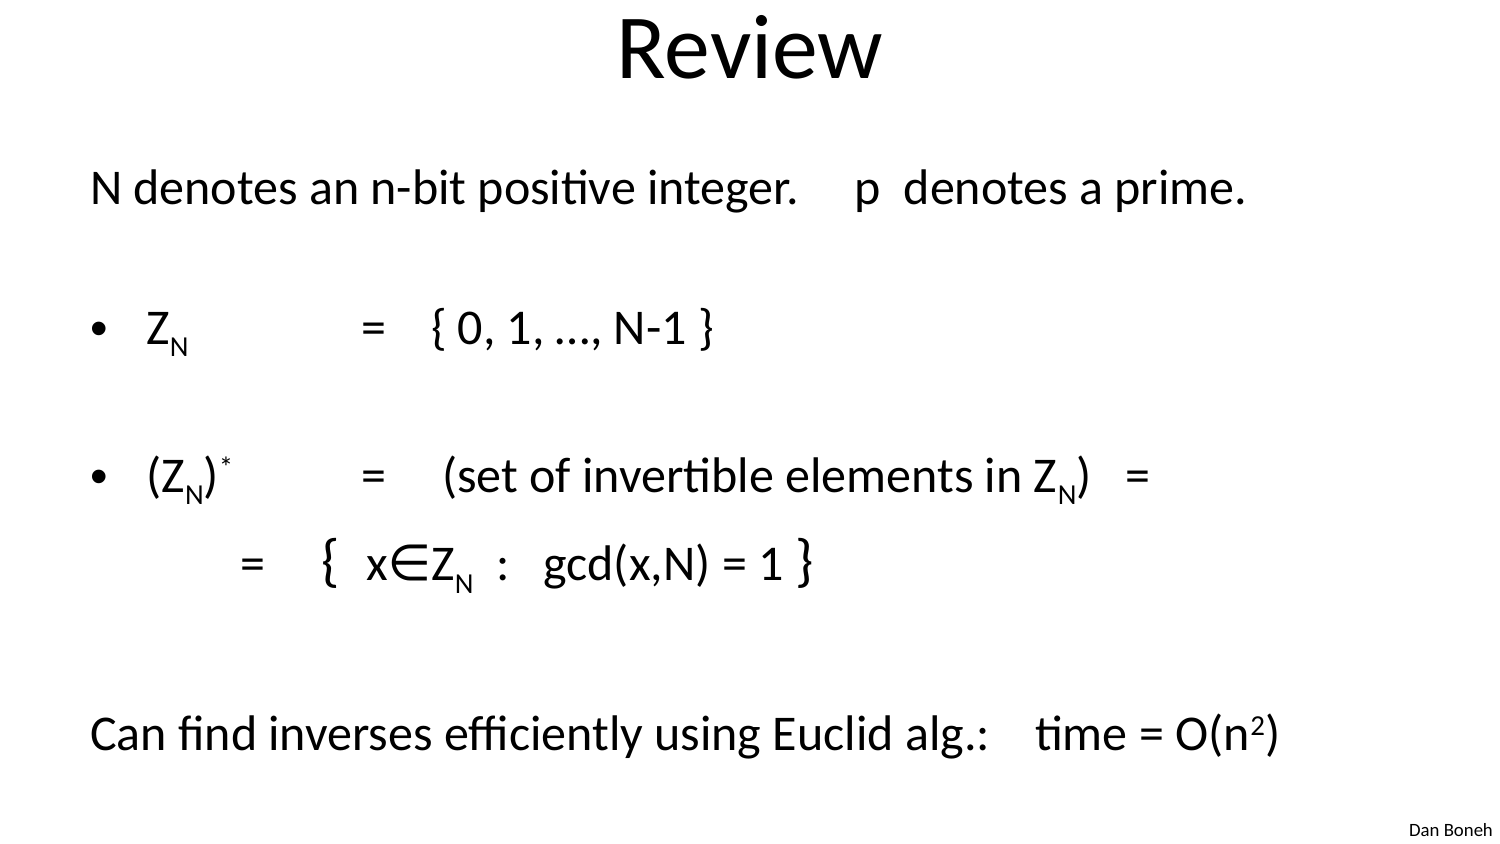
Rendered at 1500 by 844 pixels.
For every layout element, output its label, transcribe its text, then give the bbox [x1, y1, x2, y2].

title Review [75, 0, 1425, 113]
list N denotes an n-bit positive integer. p denotes a prime. ZN = { 0, 1, …, N-1 } (ZN)* = (set of invertible elements in ZN) = = { x∈ZN : gcd(x,N) = 1 } Can find inverses efficiently using Euclid alg.: time = O(n2) [75, 146, 1425, 819]
